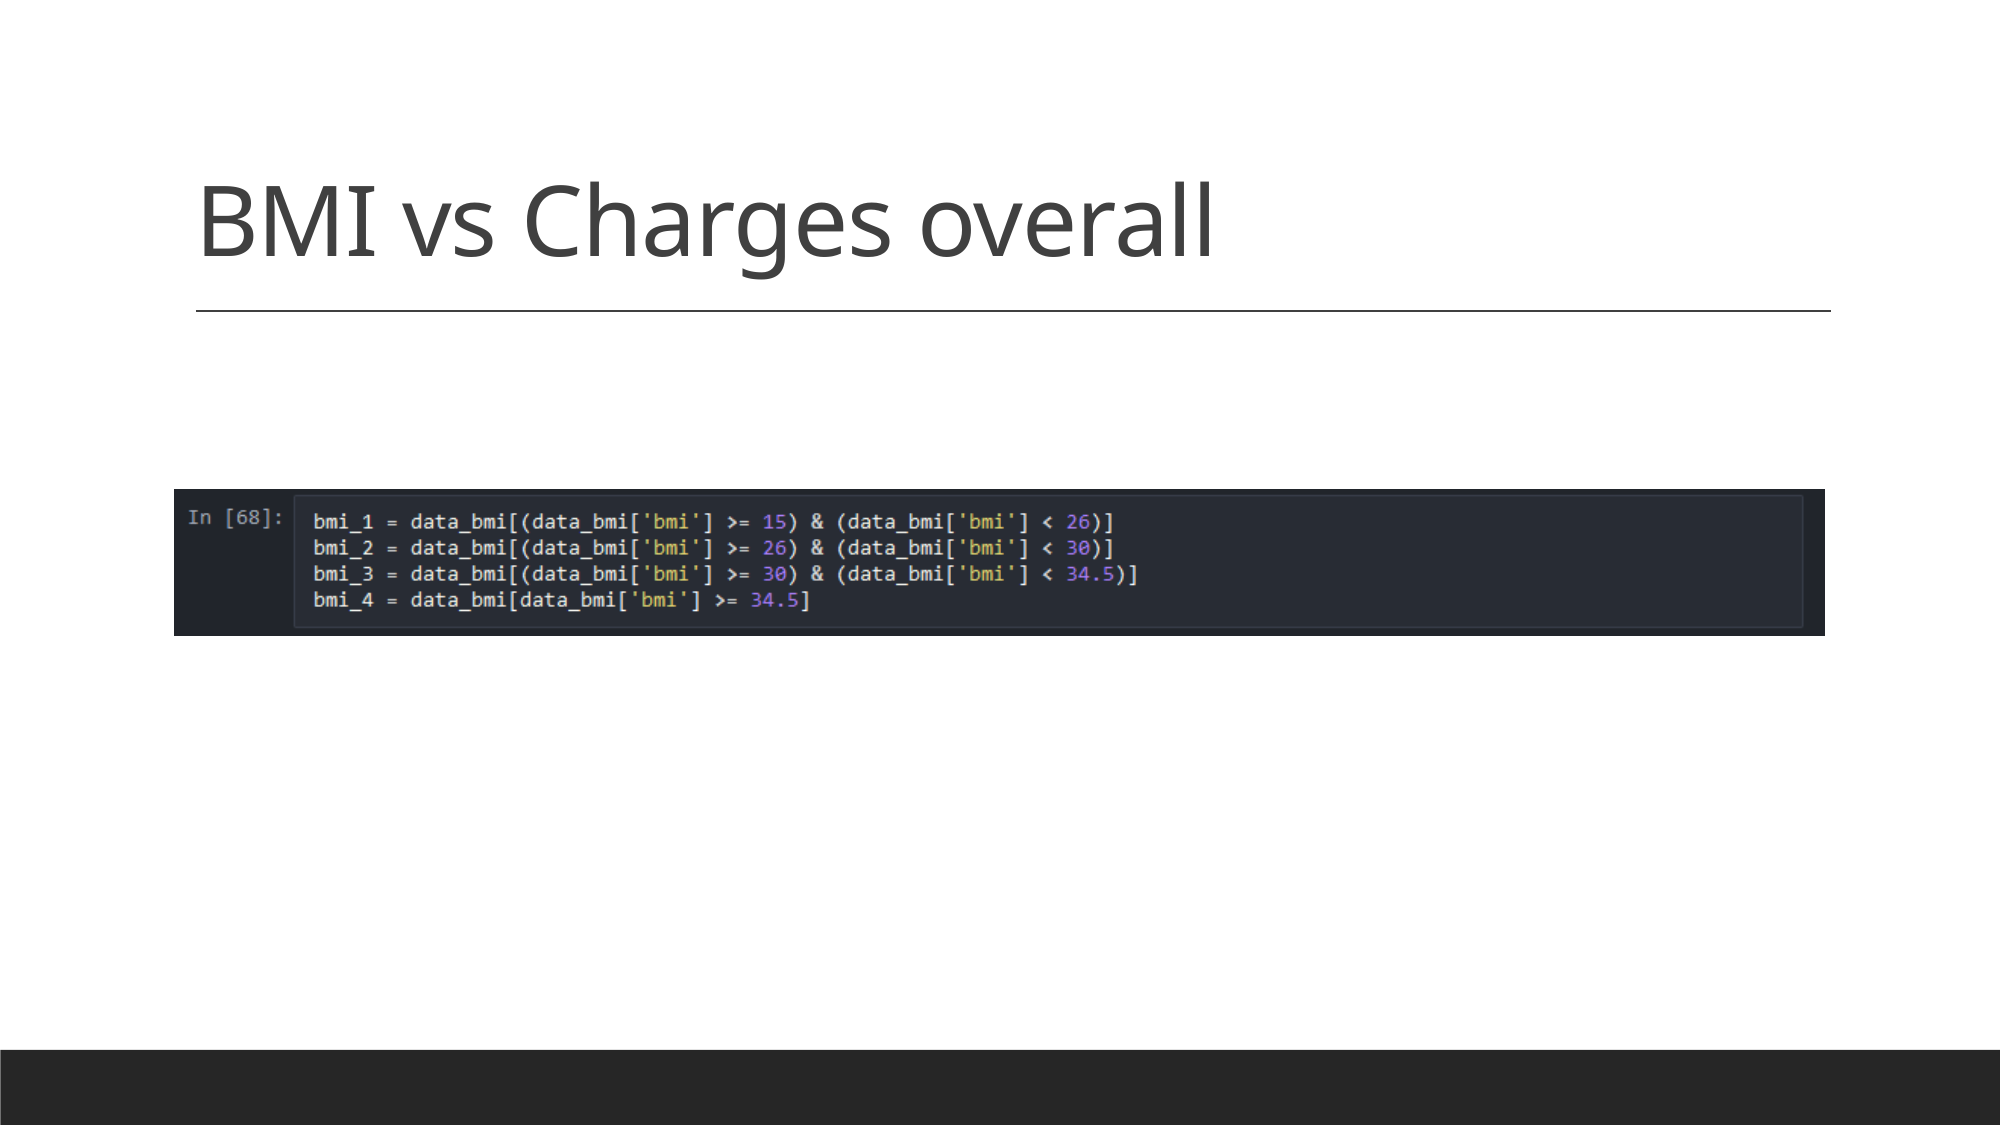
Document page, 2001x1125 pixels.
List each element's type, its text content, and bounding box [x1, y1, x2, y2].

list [174, 489, 1826, 636]
title BMI vs Charges overall [180, 47, 1830, 285]
